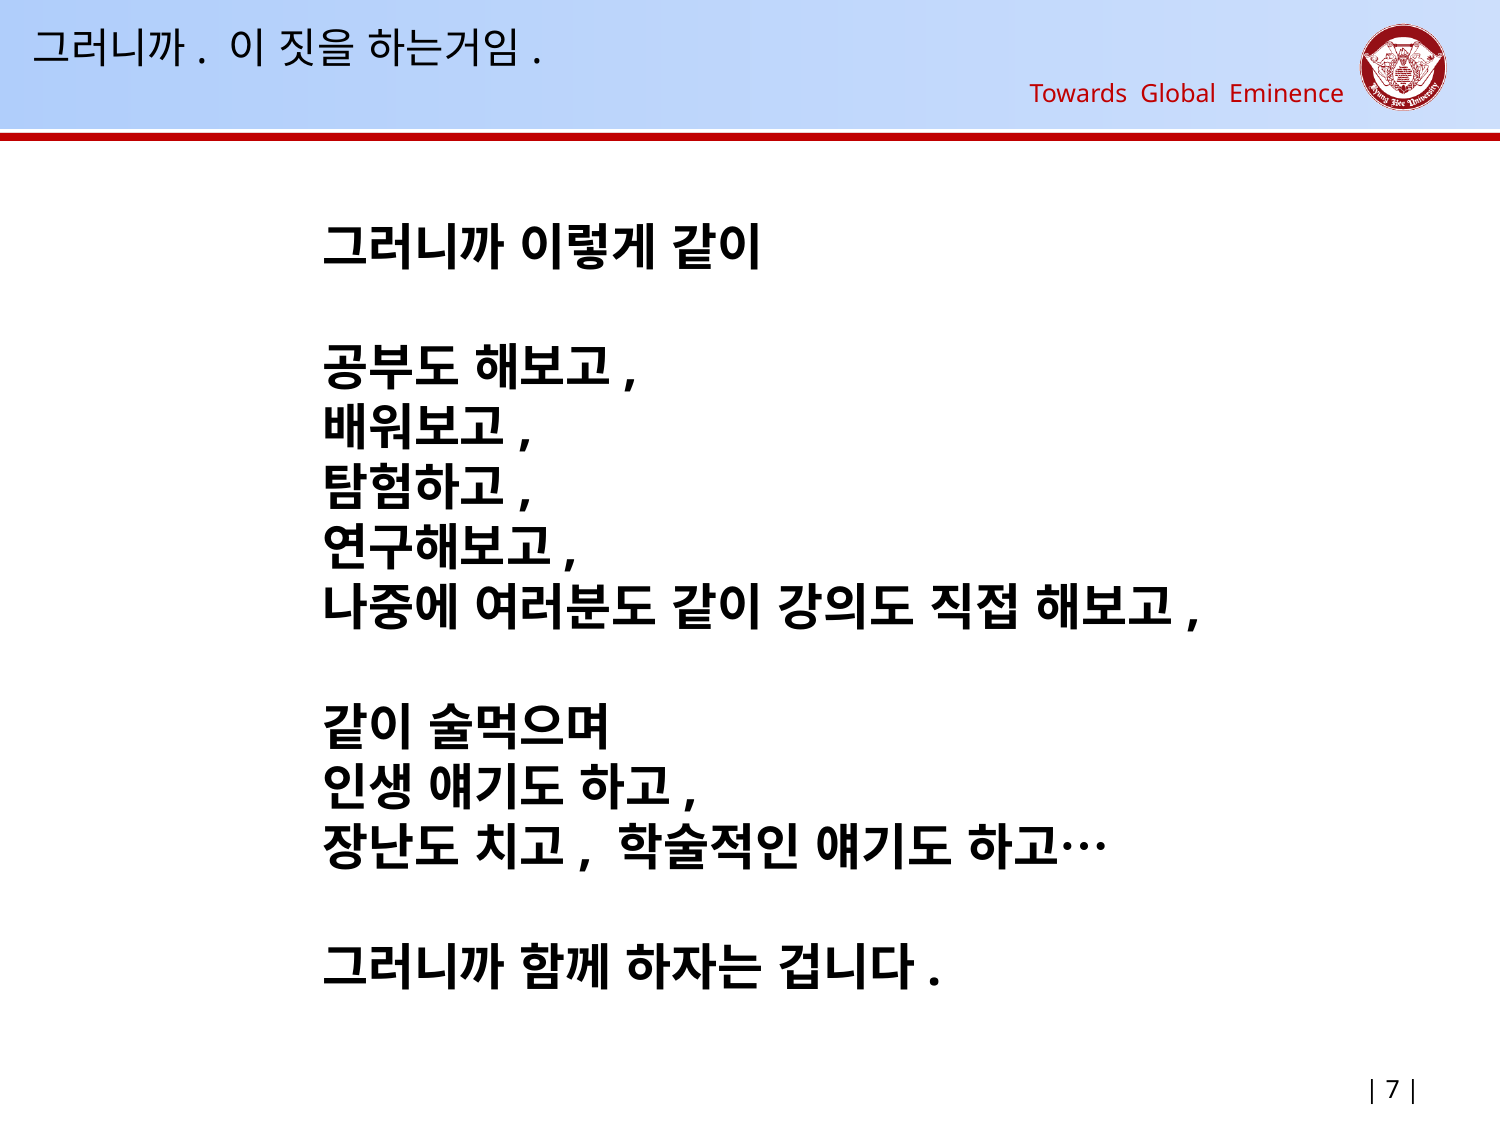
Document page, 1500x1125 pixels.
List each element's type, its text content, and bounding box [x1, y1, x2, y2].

picture [1359, 23, 1447, 111]
title 그러니까. 이 짓을 하는거임. [17, 14, 1368, 89]
text_box 그러니까 이렇게 같이 공부도 해보고, 배워보고, 탐험하고, 연구해보고, 나중에 여러분도 같이 강의도 직접 해보고, 같이 술먹으며 인생 얘기도 하고, 장난도 치고, 학술적인 얘기도 하고… 그러니까 함께 하자는 겁니다. [307, 208, 1216, 1003]
